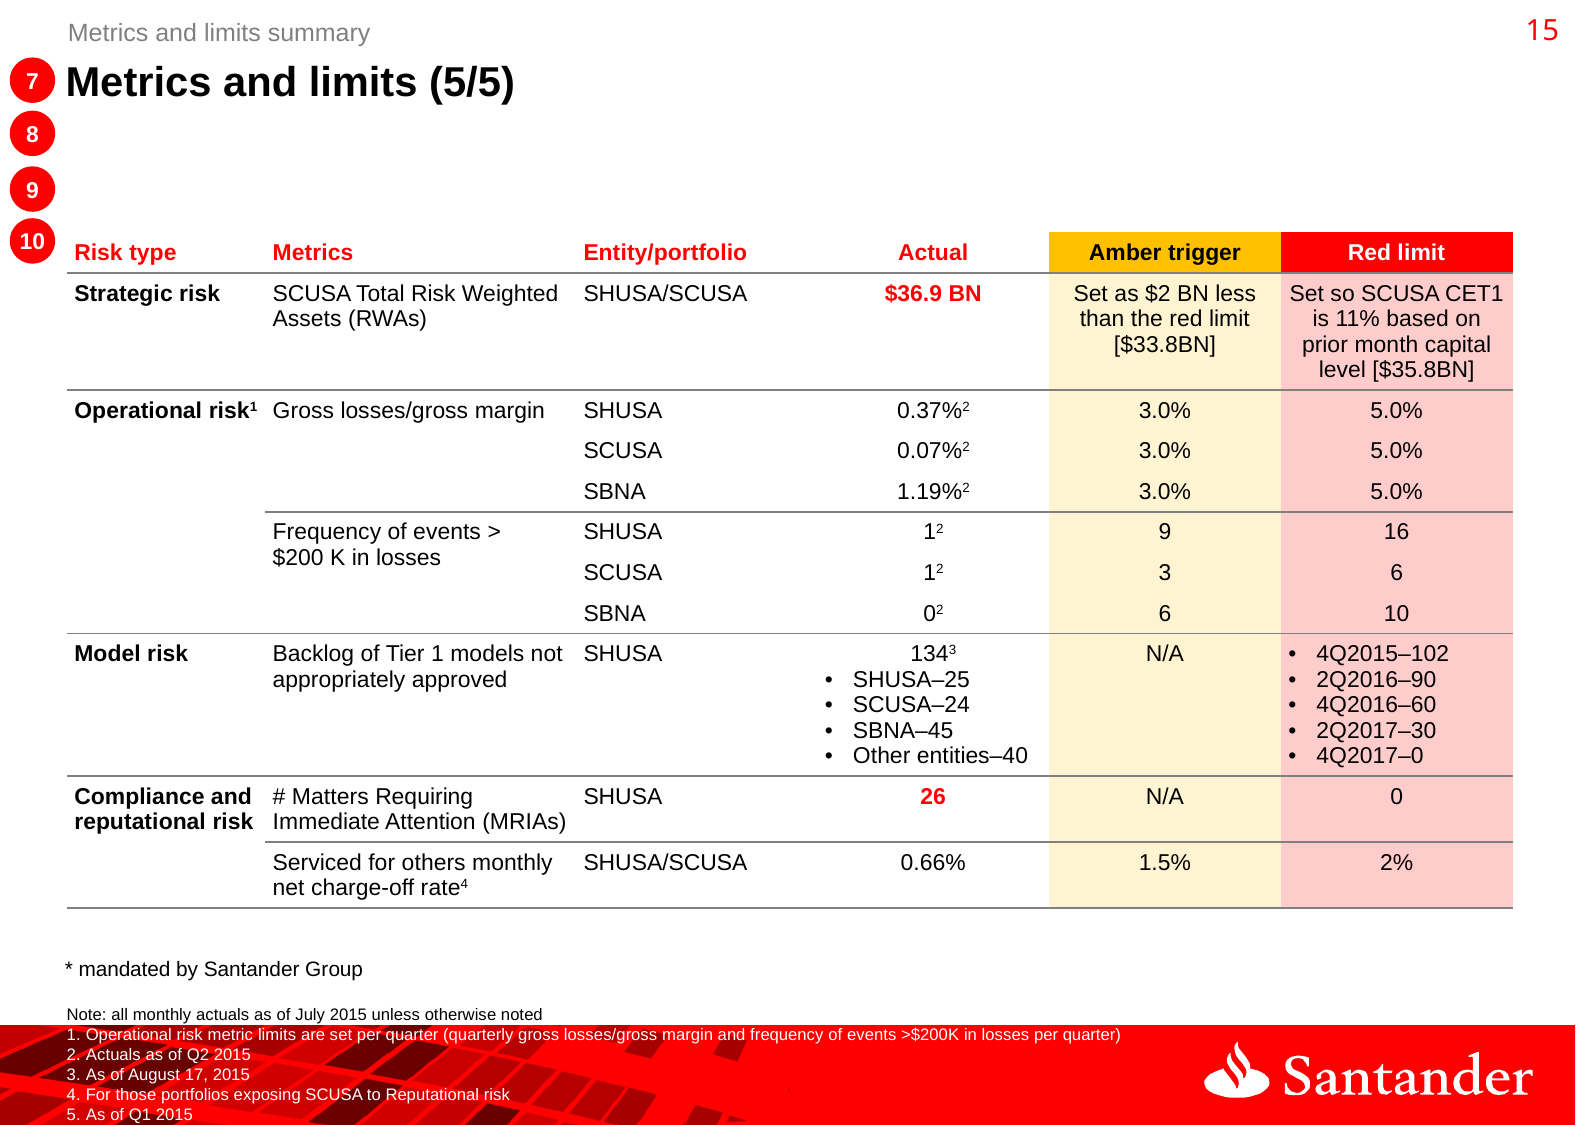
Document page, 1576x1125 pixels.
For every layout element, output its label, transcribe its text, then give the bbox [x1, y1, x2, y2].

table_cell 1343 SHUSA–25 SCUSA–24 SBNA–45 Other entities–40 [817, 634, 1049, 775]
text_box 9 [9, 166, 56, 212]
table_cell SCUSA [576, 431, 817, 471]
table_cell 0.66% [817, 843, 1049, 907]
table_cell 0 [1281, 777, 1513, 841]
table_cell 3.0% [1049, 431, 1281, 471]
table_header Red limit [1281, 232, 1513, 272]
table_cell 0.07%2 [817, 431, 1049, 471]
table_cell Serviced for others monthly net charge-off rate4 [265, 843, 576, 907]
table_cell Frequency of events > $200 K in losses [265, 513, 576, 633]
table_cell 5.0% [1281, 431, 1513, 471]
table_cell 6 [1281, 552, 1513, 593]
table_cell 26 [817, 777, 1049, 841]
table_cell 2% [1281, 843, 1513, 907]
table_cell 16 [1281, 513, 1513, 552]
table_cell SBNA [576, 471, 817, 511]
table_cell 3 [1049, 552, 1281, 593]
table_cell SHUSA [576, 777, 817, 841]
table_cell Model risk [67, 634, 265, 775]
table_header Metrics [265, 232, 576, 272]
table_cell 10 [1281, 593, 1513, 633]
table_cell 5.0% [1281, 391, 1513, 431]
table_cell SHUSA [576, 513, 817, 552]
table_cell 1.5% [1049, 843, 1281, 907]
table_cell SCUSA Total Risk Weighted Assets (RWAs) [265, 274, 576, 389]
text_box 7 [9, 57, 56, 103]
table_cell 9 [1049, 513, 1281, 552]
table_cell Compliance and reputational risk [67, 777, 265, 907]
table_cell Gross losses/gross margin [265, 391, 576, 511]
table_cell 4Q2015–102 2Q2016–90 4Q2016–60 2Q2017–30 4Q2017–0 [1281, 634, 1513, 775]
title Metrics and limits (5/5) [65, 62, 1510, 183]
slide_number 14 [1509, 0, 1576, 63]
table_header Actual [817, 232, 1049, 272]
text_box * mandated by Santander Group [64, 955, 364, 981]
table_cell N/A [1049, 777, 1281, 841]
table_cell Set as $2 BN less than the red limit [$33.8BN] [1049, 274, 1281, 389]
table_header Amber trigger [1049, 232, 1281, 272]
table_cell 1.19%2 [817, 471, 1049, 511]
text_box 10 [9, 218, 56, 264]
table_cell SBNA [576, 593, 817, 633]
picture [0, 1025, 1576, 1125]
table_cell 12 [817, 513, 1049, 552]
table_cell 6 [1049, 593, 1281, 633]
table_cell # Matters Requiring Immediate Attention (MRIAs) [265, 777, 576, 841]
table_cell Strategic risk [67, 274, 265, 389]
table_cell 5.0% [1281, 471, 1513, 511]
table_cell Operational risk1 [67, 391, 265, 633]
table_cell SHUSA [576, 634, 817, 775]
table_cell 0.37%2 [817, 391, 1049, 431]
table_cell SHUSA [576, 391, 817, 431]
table_cell Backlog of Tier 1 models not appropriately approved [265, 634, 576, 775]
table_cell SHUSA/SCUSA [576, 843, 817, 907]
table_cell N/A [1049, 634, 1281, 775]
text_box Note: all monthly actuals as of July 2015 unless otherwise noted Operational risk metric limits are set per quarter (quarterly gross losses/gross margin and frequency of events >$200K in losses per quarter) Actuals as of Q2 2015 As of August 17, 2015 For those portfolios exposing SCUSA to Reputational risk As of Q1 2015 [66, 1004, 1211, 1124]
text_box Metrics and limits summary [67, 16, 372, 47]
table_cell SCUSA [576, 552, 817, 593]
table_cell SHUSA/SCUSA [576, 274, 817, 389]
table_cell 02 [817, 593, 1049, 633]
table_cell 3.0% [1049, 391, 1281, 431]
text_box 8 [9, 110, 56, 157]
table_cell 3.0% [1049, 471, 1281, 511]
table_cell $36.9 BN [817, 274, 1049, 389]
table_cell Set so SCUSA CET1 is 11% based on prior month capital level [$35.8BN] [1281, 274, 1513, 389]
table_cell 12 [817, 552, 1049, 593]
table_header Entity/portfolio [576, 232, 817, 272]
table_header Risk type [67, 232, 265, 272]
